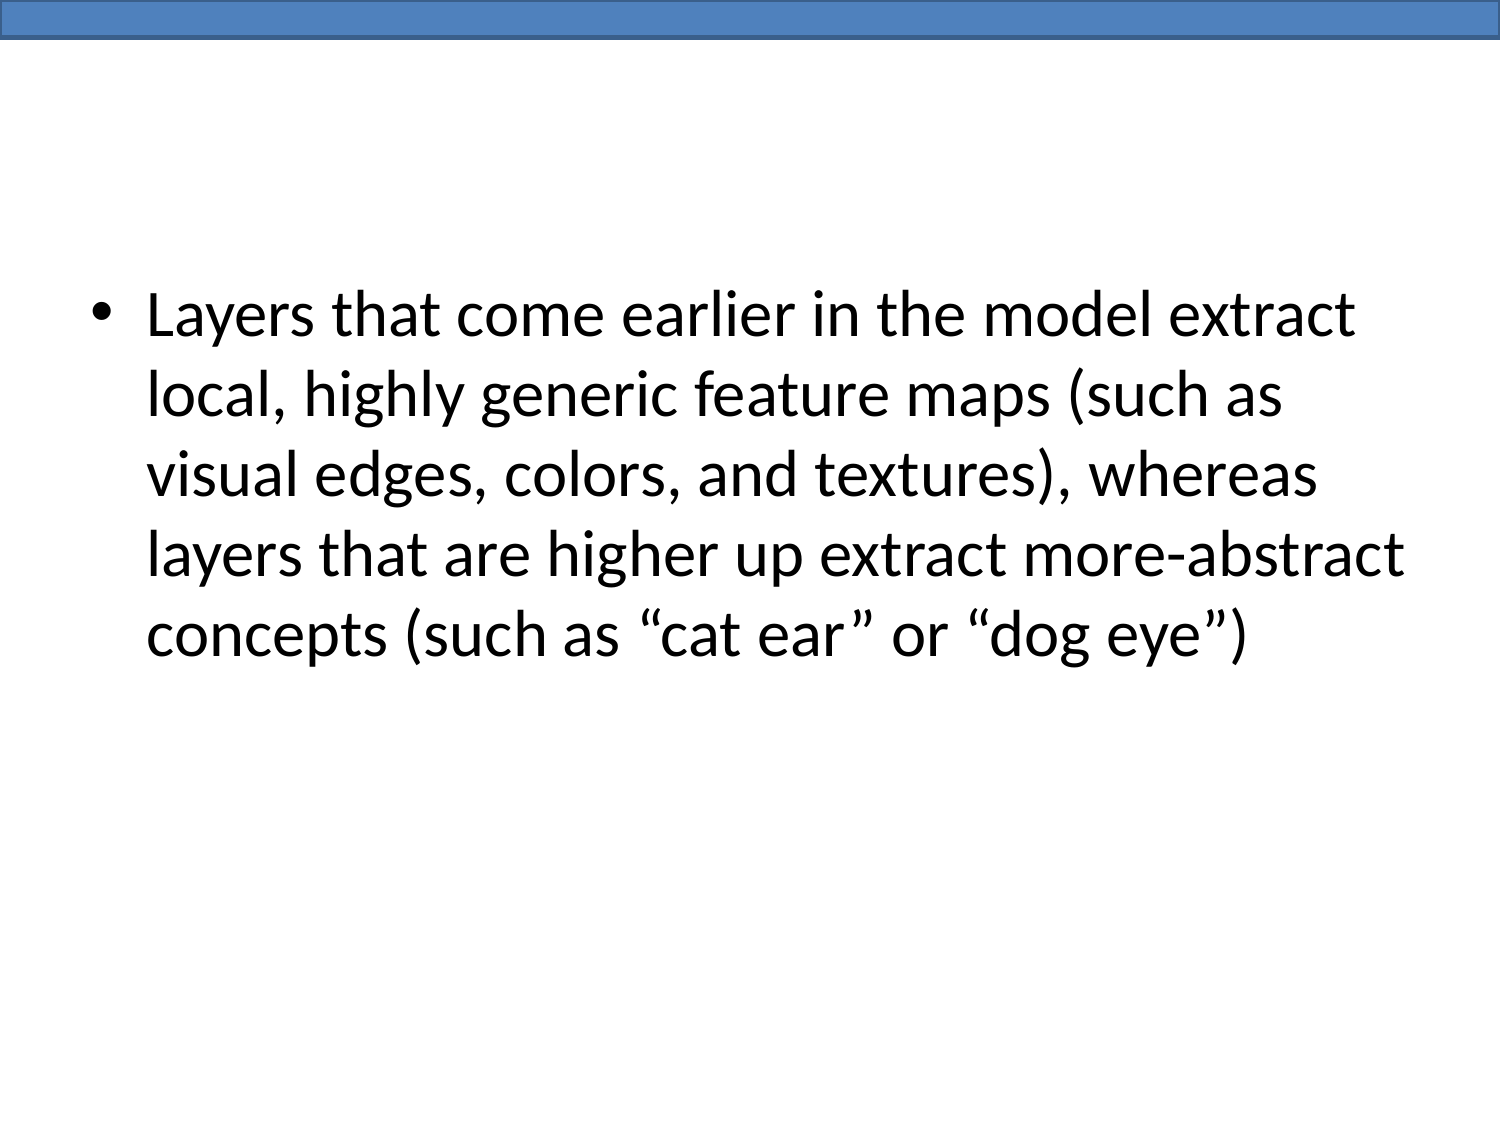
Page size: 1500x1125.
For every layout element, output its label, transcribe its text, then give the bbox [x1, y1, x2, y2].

list Layers that come earlier in the model extract local, highly generic feature maps (such as visual edges, colors, and textures), whereas layers that are higher up extract more-abstract concepts (such as “cat ear” or “dog eye”) [75, 262, 1425, 1005]
